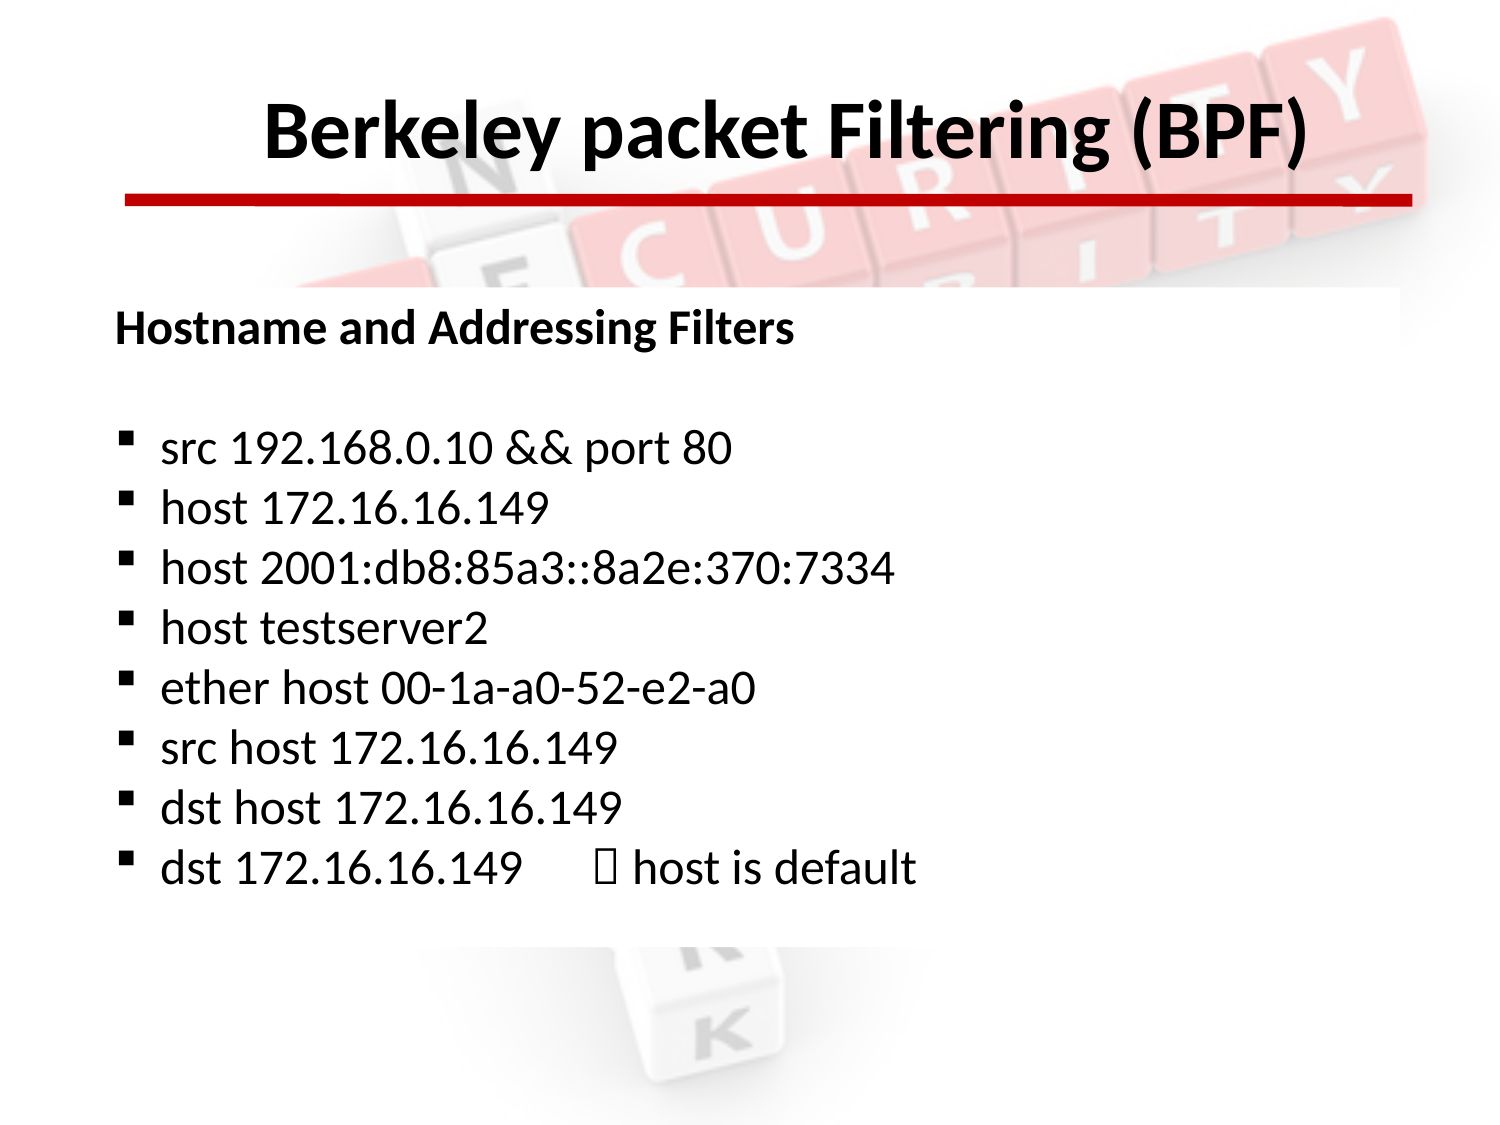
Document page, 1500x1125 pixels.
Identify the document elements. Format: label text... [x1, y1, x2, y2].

text_box Berkeley packet Filtering (BPF) [74, 37, 1500, 213]
text_box Hostname and Addressing Filters src 192.168.0.10 && port 80 host 172.16.16.149 host 2001:db8:85a3::8a2e:370:7334 host testserver2 ether host 00-1a-a0-52-e2-a0 src host 172.16.16.149 dst host 172.16.16.149 dst 172.16.16.149  host is default [99, 287, 1400, 948]
